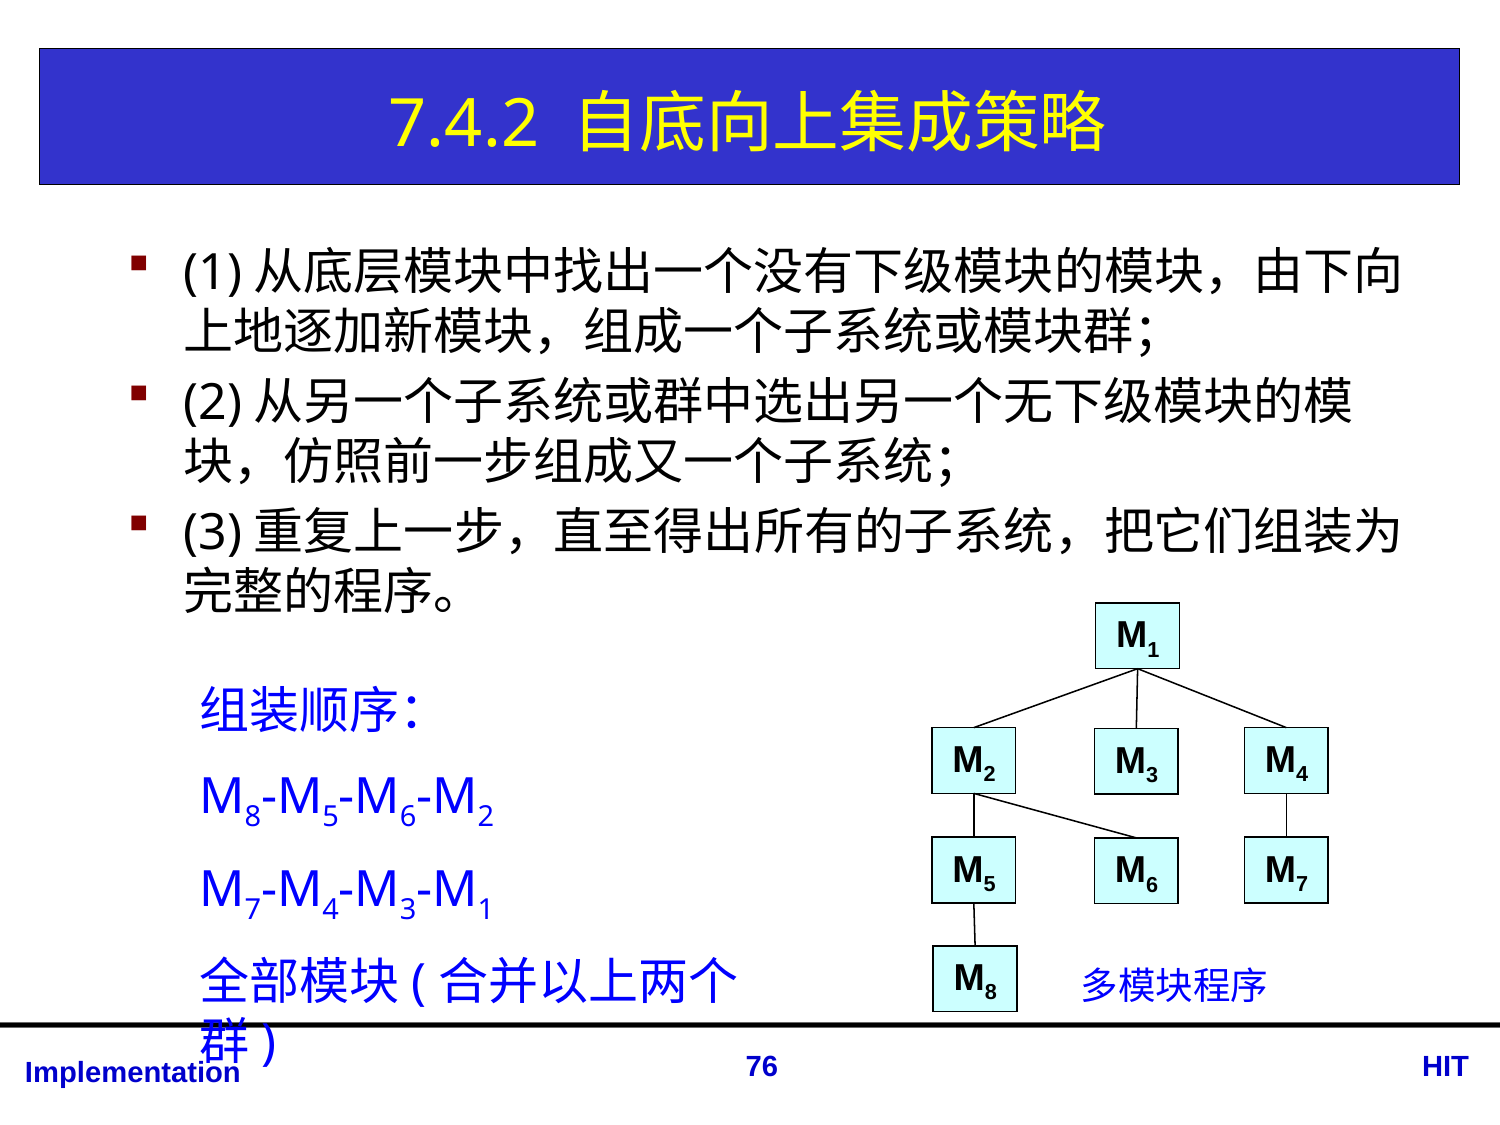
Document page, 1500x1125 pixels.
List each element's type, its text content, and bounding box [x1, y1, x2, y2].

list (1)从底层模块中找出一个没有下级模块的模块，由下向上地逐加新模块，组成一个子系统或模块群； (2)从另一个子系统或群中选出另一个无下级模块的模块，仿照前一步组成又一个子系统； (3)重复上一步，直至得出所有的子系统，把它们组装为完整的程序。 [111, 231, 1436, 658]
text_box 组装顺序： M8-M5-M6-M2 M7-M4-M3-M1 全部模块(合并以上两个群) [184, 671, 797, 1078]
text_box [931, 604, 1329, 1010]
title 7.4.2 自底向上集成策略 [38, 54, 1457, 185]
